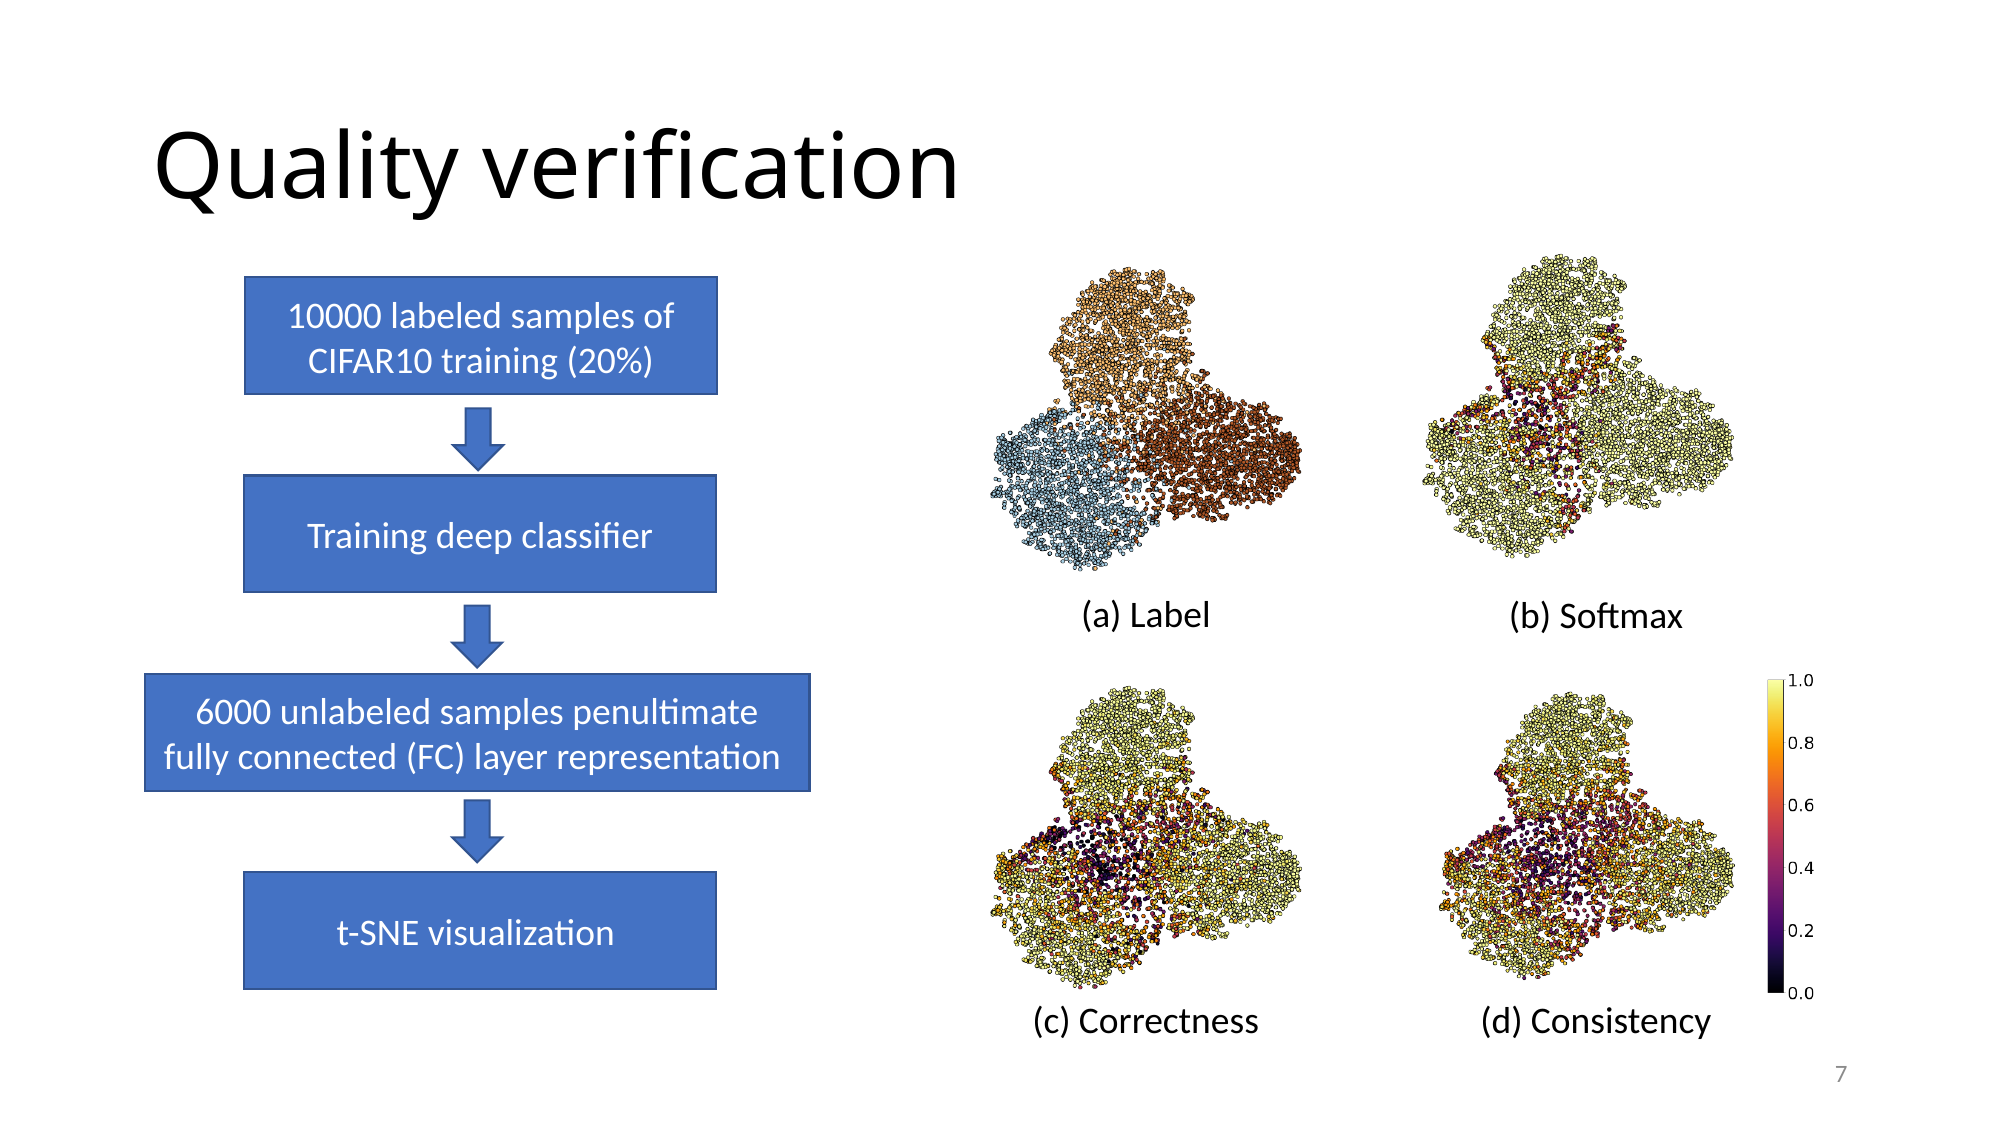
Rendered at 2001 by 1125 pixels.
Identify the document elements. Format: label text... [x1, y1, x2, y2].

text_box 10000 labeled samples of CIFAR10 training (20%) [244, 276, 718, 395]
text_box Training deep classifier [243, 474, 717, 593]
text_box 6000 unlabeled samples penultimate fully connected (FC) layer representation [144, 673, 811, 792]
picture [1426, 673, 1814, 1003]
text_box (c) Correctness [1011, 1003, 1280, 1049]
slide_number 7 [1412, 1042, 1863, 1103]
text_box (b) Softmax [1489, 583, 1703, 644]
picture [977, 673, 1315, 1003]
picture [1409, 241, 1747, 571]
text_box [450, 407, 506, 472]
text_box (d) Consistency [1462, 1003, 1730, 1049]
text_box t-SNE visualization [243, 871, 717, 990]
text_box [449, 604, 505, 670]
text_box (a) Label [1057, 584, 1235, 643]
picture [977, 254, 1315, 584]
title Quality verification [137, 59, 1863, 278]
text_box [449, 799, 505, 864]
